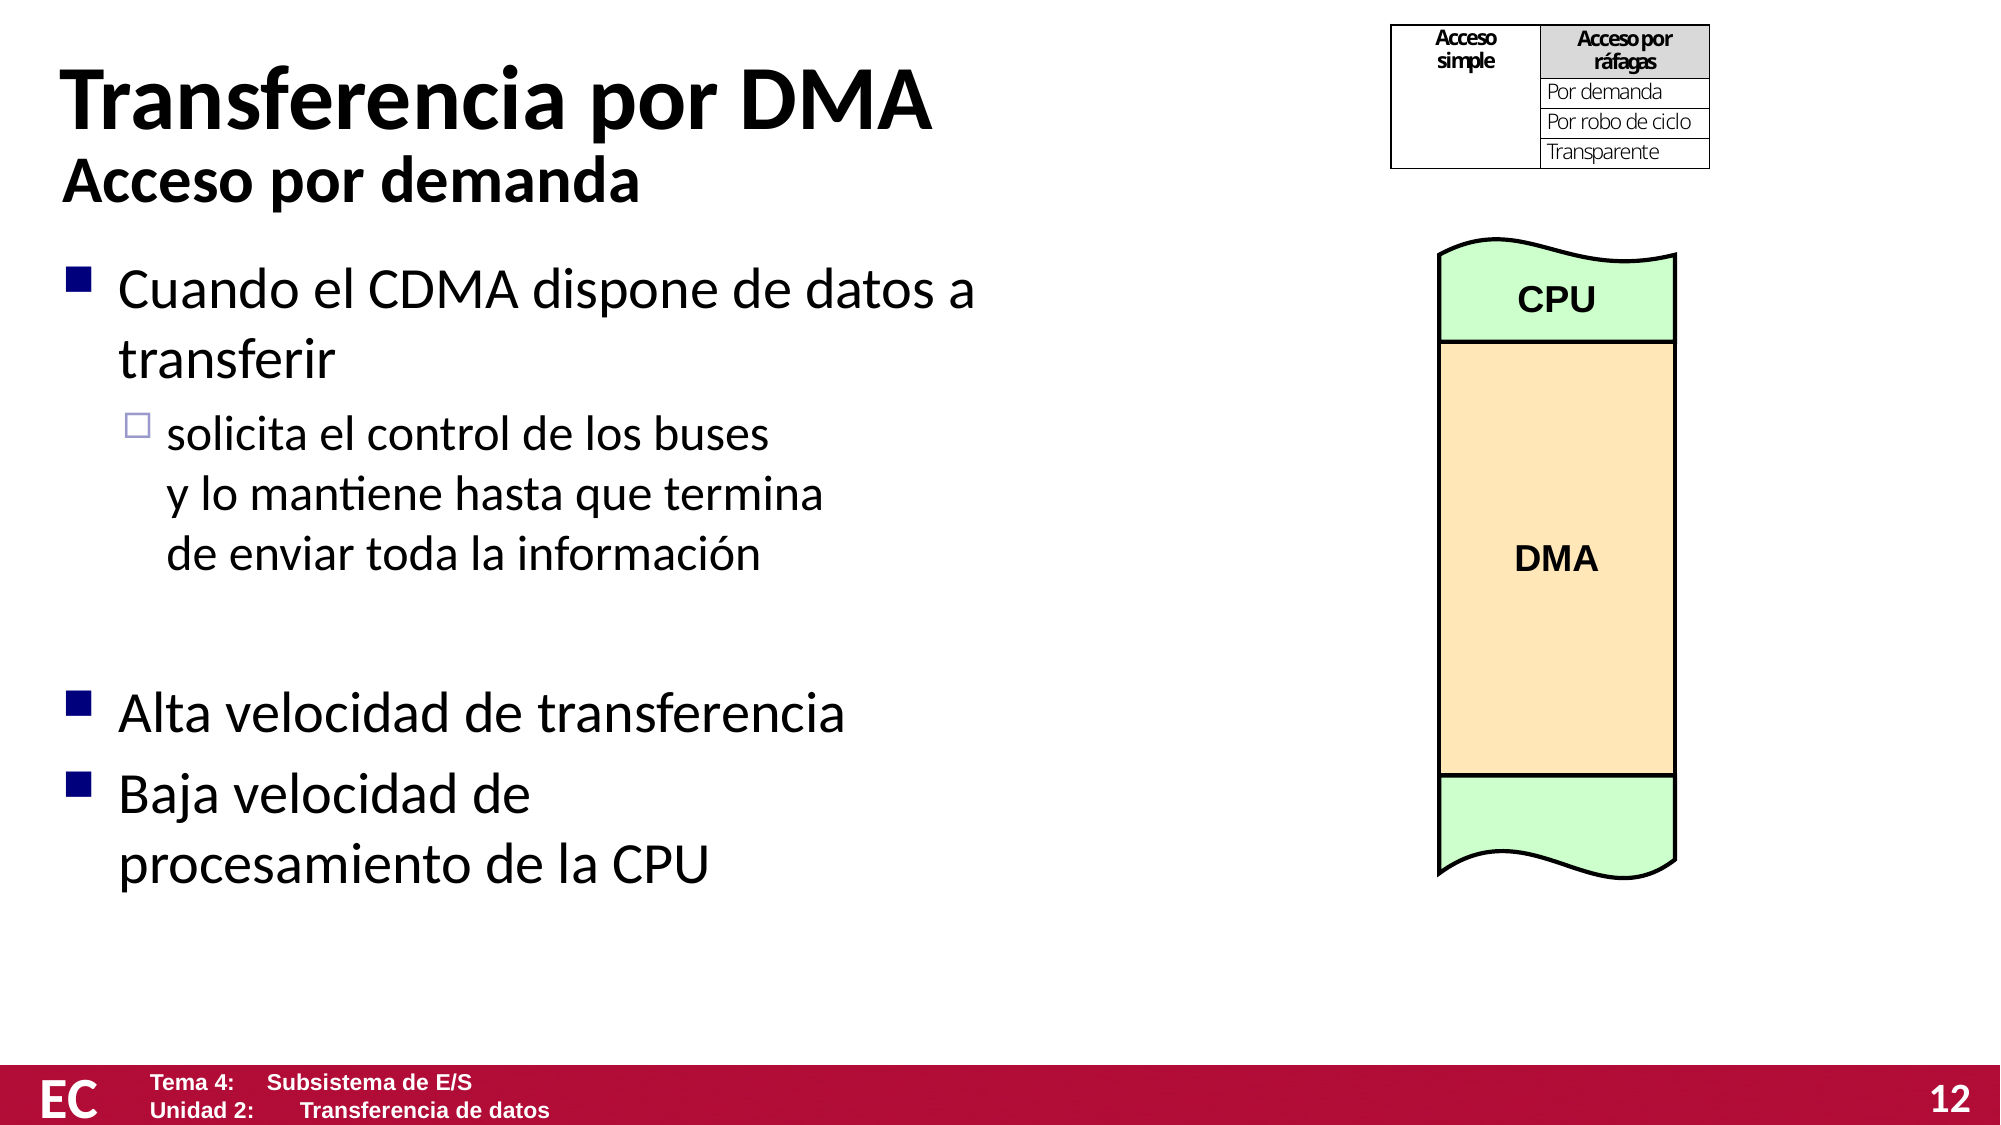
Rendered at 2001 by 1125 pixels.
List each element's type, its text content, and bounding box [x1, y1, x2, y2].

picture [1389, 18, 1711, 179]
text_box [1438, 239, 1676, 879]
picture [0, 1065, 2000, 1125]
title Transferencia por DMA [47, 32, 1900, 191]
list Acceso por demanda [47, 191, 1900, 223]
list Cuando el CDMA dispone de datos a transferir solicita el control de los buses y lo mantiene hasta que termina de enviar toda la información Alta velocidad de transferencia Baja velocidad de procesamiento de la CPU [47, 243, 1000, 1038]
